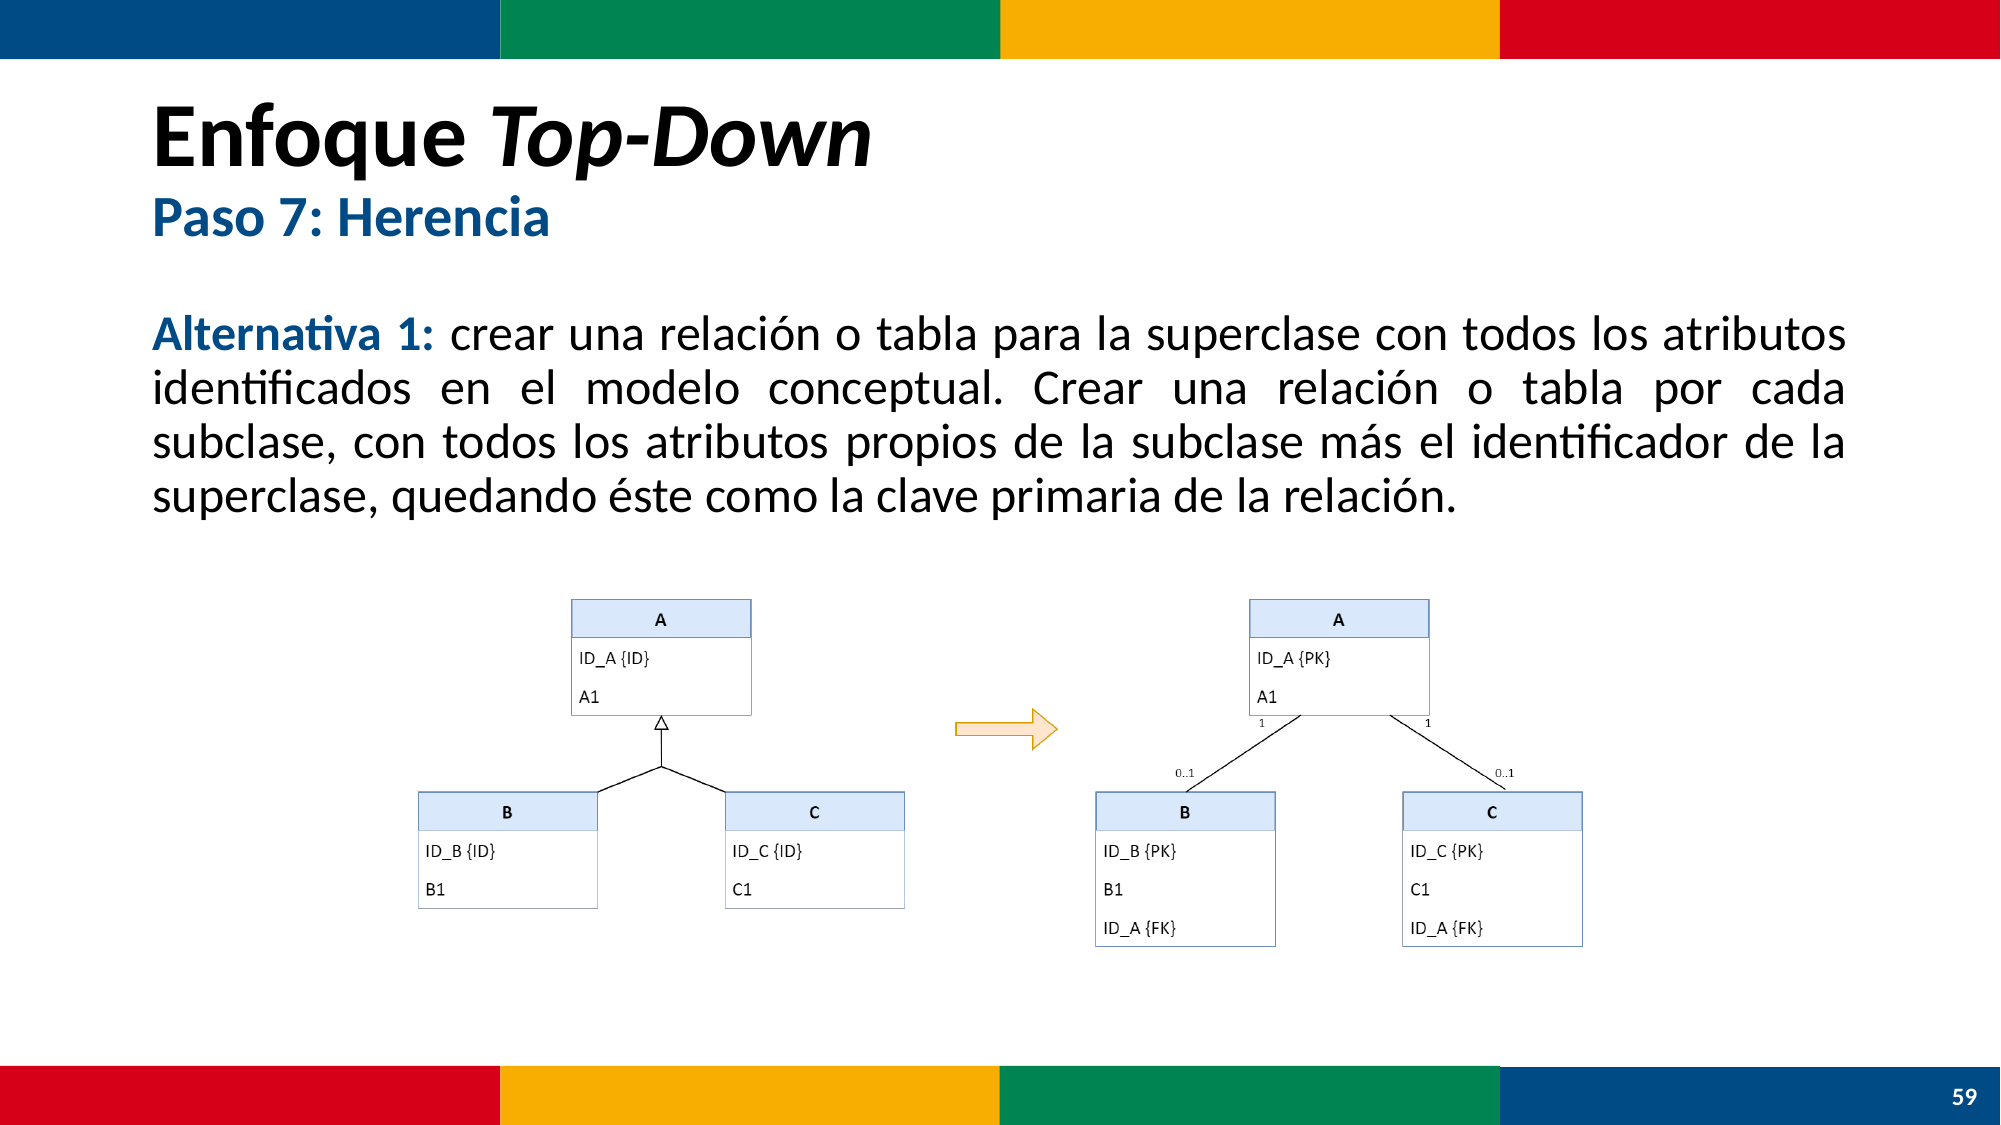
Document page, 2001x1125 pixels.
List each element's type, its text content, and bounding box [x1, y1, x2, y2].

list Alternativa 1: crear una relación o tabla para la superclase con todos los atributos identificados en el modelo conceptual. Crear una relación o tabla por cada subclase, con todos los atributos propios de la subclase más el identificador de la superclase, quedando éste como la clave primaria de la relación. [137, 299, 1863, 533]
slide_number 59 [1930, 1065, 2000, 1125]
picture [410, 592, 1590, 953]
title Enfoque Top-Down Paso 7: Herencia [137, 59, 1863, 278]
